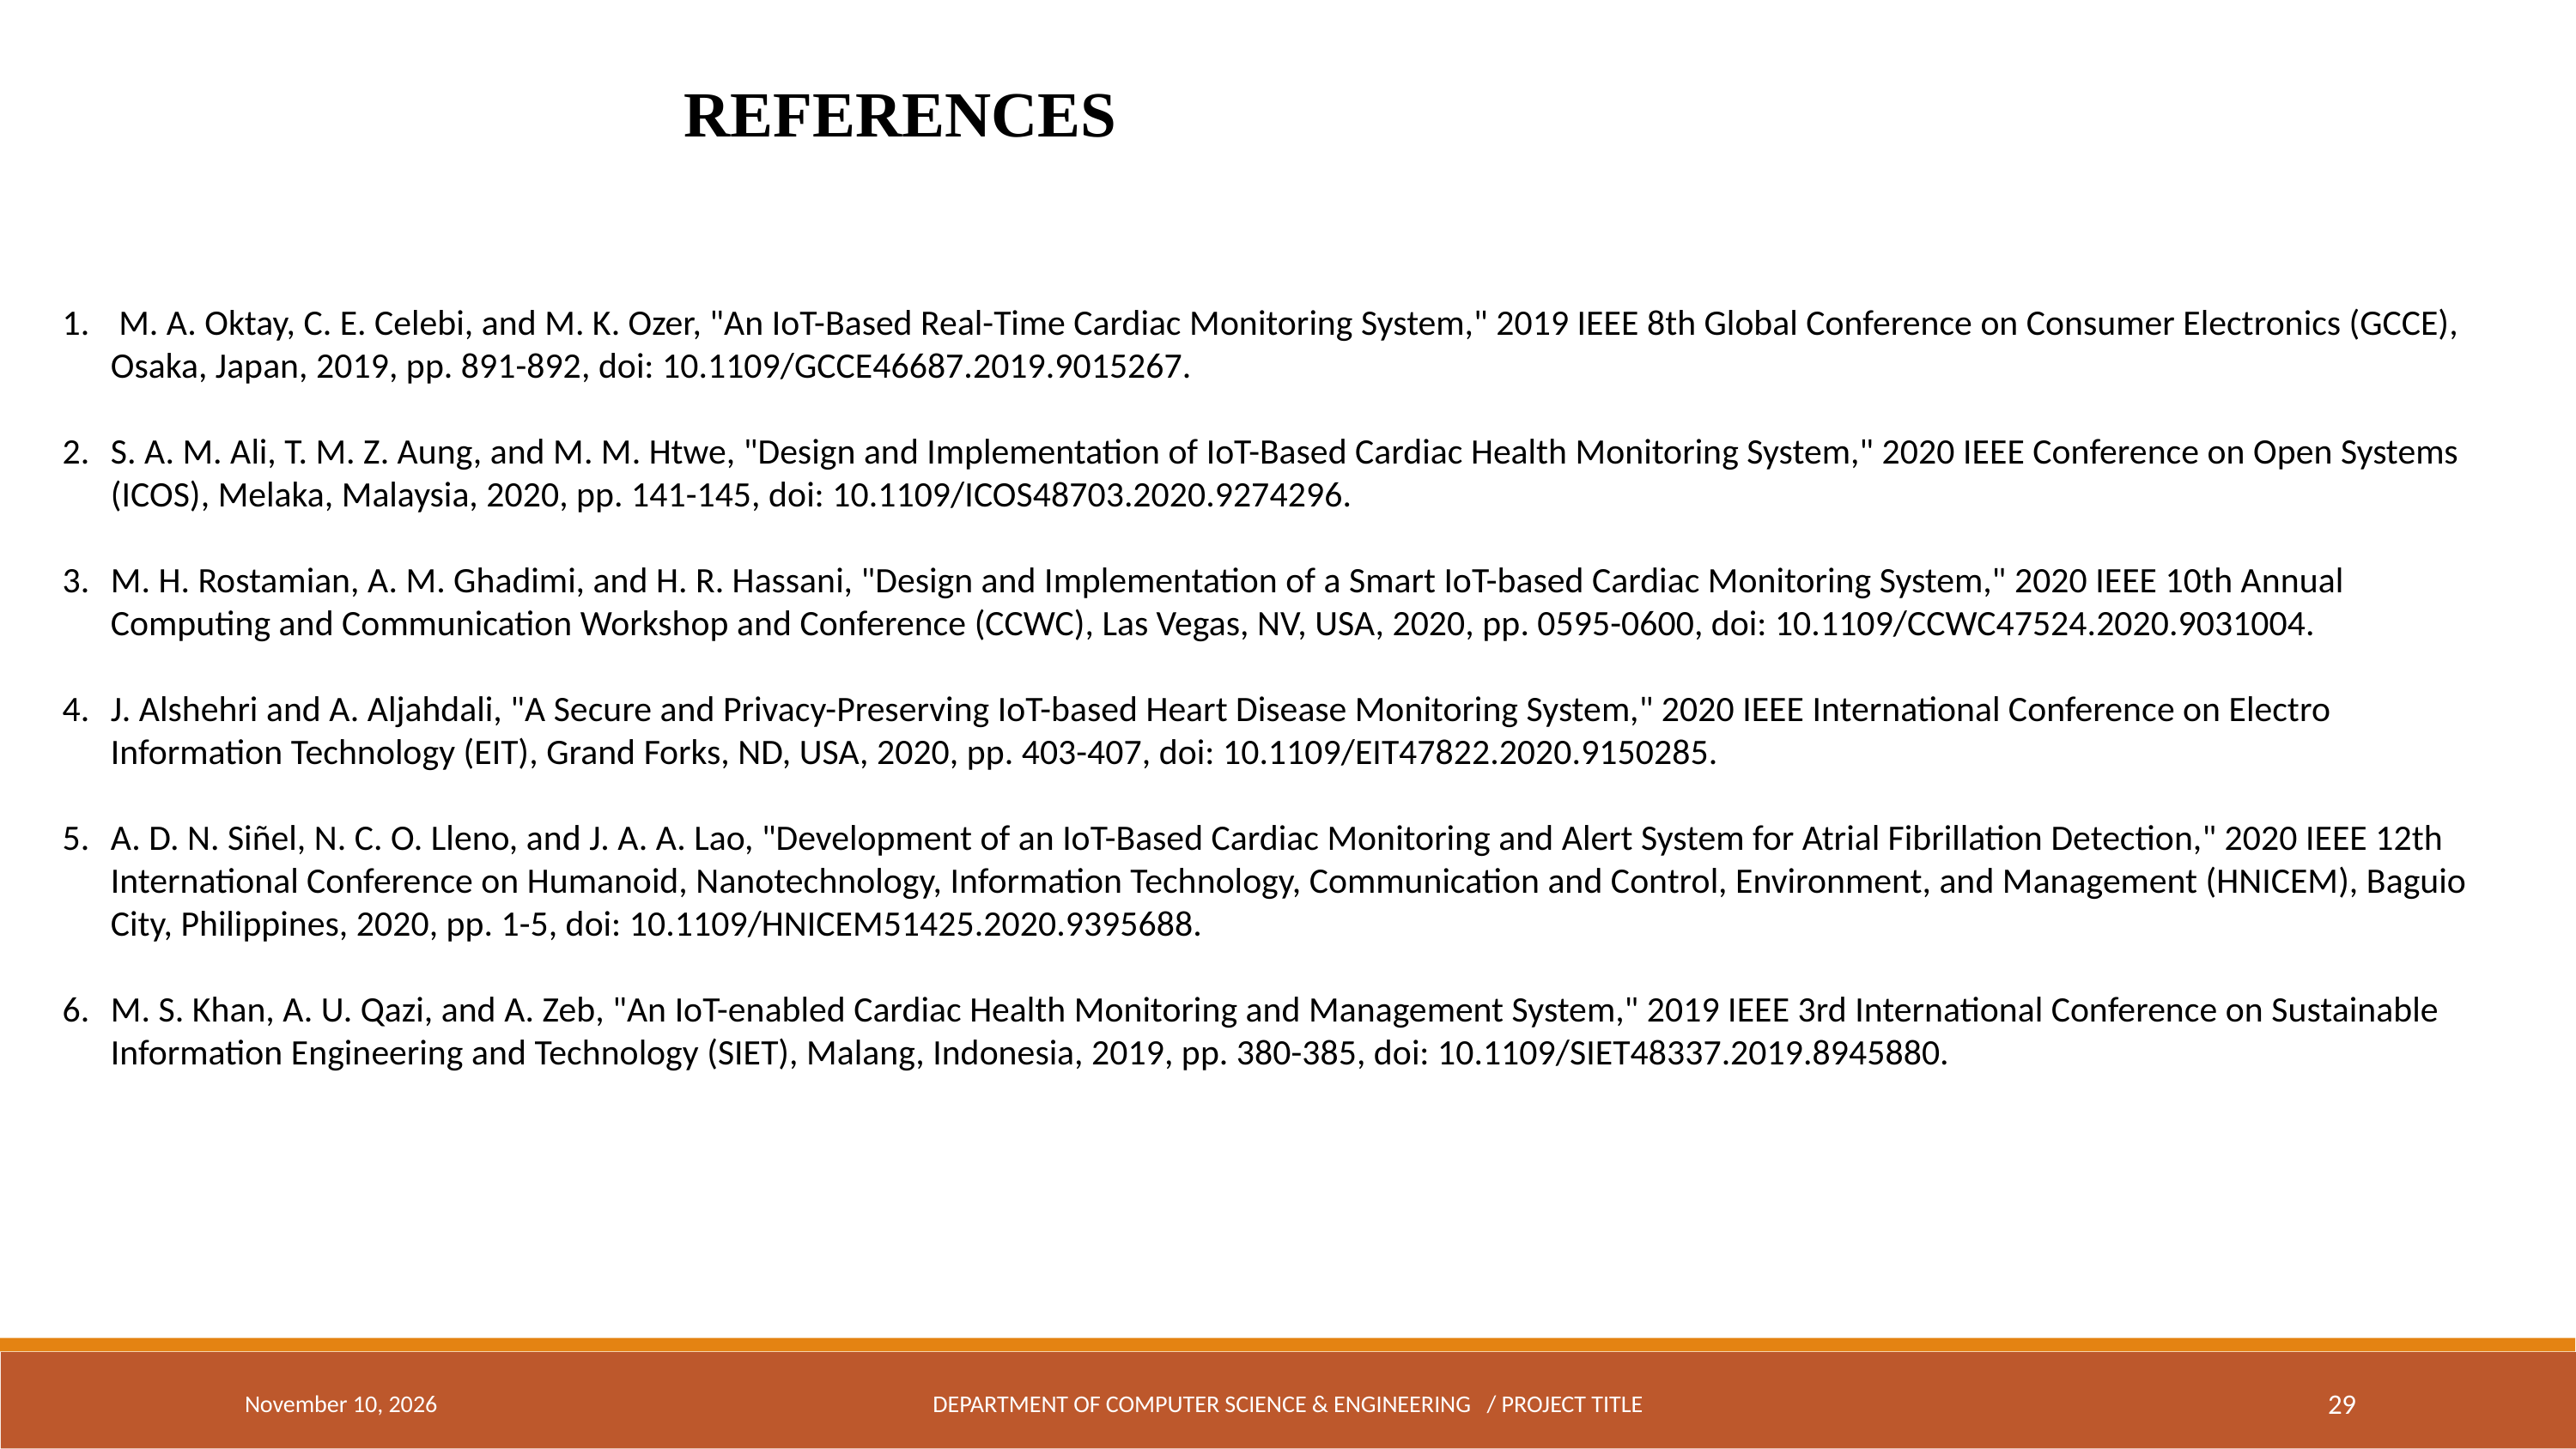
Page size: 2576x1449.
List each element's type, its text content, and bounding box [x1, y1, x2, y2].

footer DEPARTMENT OF COMPUTER SCIENCE & ENGINEERING / PROJECT TITLE [779, 1364, 1798, 1442]
text_box M. A. Oktay, C. E. Celebi, and M. K. Ozer, "An IoT-Based Real-Time Cardiac Monitoring System," 2019 IEEE 8th Global Conference on Consumer Electronics (GCCE), Osaka, Japan, 2019, pp. 891-892, doi: 10.1109/GCCE46687.2019.9015267. S. A. M. Ali, T. M. Z. Aung, and M. M. Htwe, "Design and Implementation of IoT-Based Cardiac Health Monitoring System," 2020 IEEE Conference on Open Systems (ICOS), Melaka, Malaysia, 2020, pp. 141-145, doi: 10.1109/ICOS48703.2020.9274296. M. H. Rostamian, A. M. Ghadimi, and H. R. Hassani, "Design and Implementation of a Smart IoT-based Cardiac Monitoring System," 2020 IEEE 10th Annual Computing and Communication Workshop and Conference (CCWC), Las Vegas, NV, USA, 2020, pp. 0595-0600, doi: 10.1109/CCWC47524.2020.9031004. J. Alshehri and A. Aljahdali, "A Secure and Privacy-Preserving IoT-based Heart Disease Monitoring System," 2020 IEEE International Conference on Electro Information Technology (EIT), Grand Forks, ND, USA, 2020, pp. 403-407, doi: 10.1109/EIT47822.2020.9150285. A. D. N. Siñel, N. C. O. Lleno, and J. A. A. Lao, "Development of an IoT-Based Cardiac Monitoring and Alert System for Atrial Fibrillation Detection," 2020 IEEE 12th International Conference on Humanoid, Nanotechnology, Information Technology, Communication and Control, Environment, and Management (HNICEM), Baguio City, Philippines, 2020, pp. 1-5, doi: 10.1109/HNICEM51425.2020.9395688. M. S. Khan, A. U. Qazi, and A. Zeb, "An IoT-enabled Cardiac Health Monitoring and Management System," 2019 IEEE 3rd International Conference on Sustainable Information Engineering and Technology (SIET), Malang, Indonesia, 2019, pp. 380-385, doi: 10.1109/SIET48337.2019.8945880. [49, 292, 2497, 1122]
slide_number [232, 1364, 755, 1442]
text_box REFERENCES [671, 66, 2020, 156]
slide_number 29 [2092, 1364, 2369, 1442]
